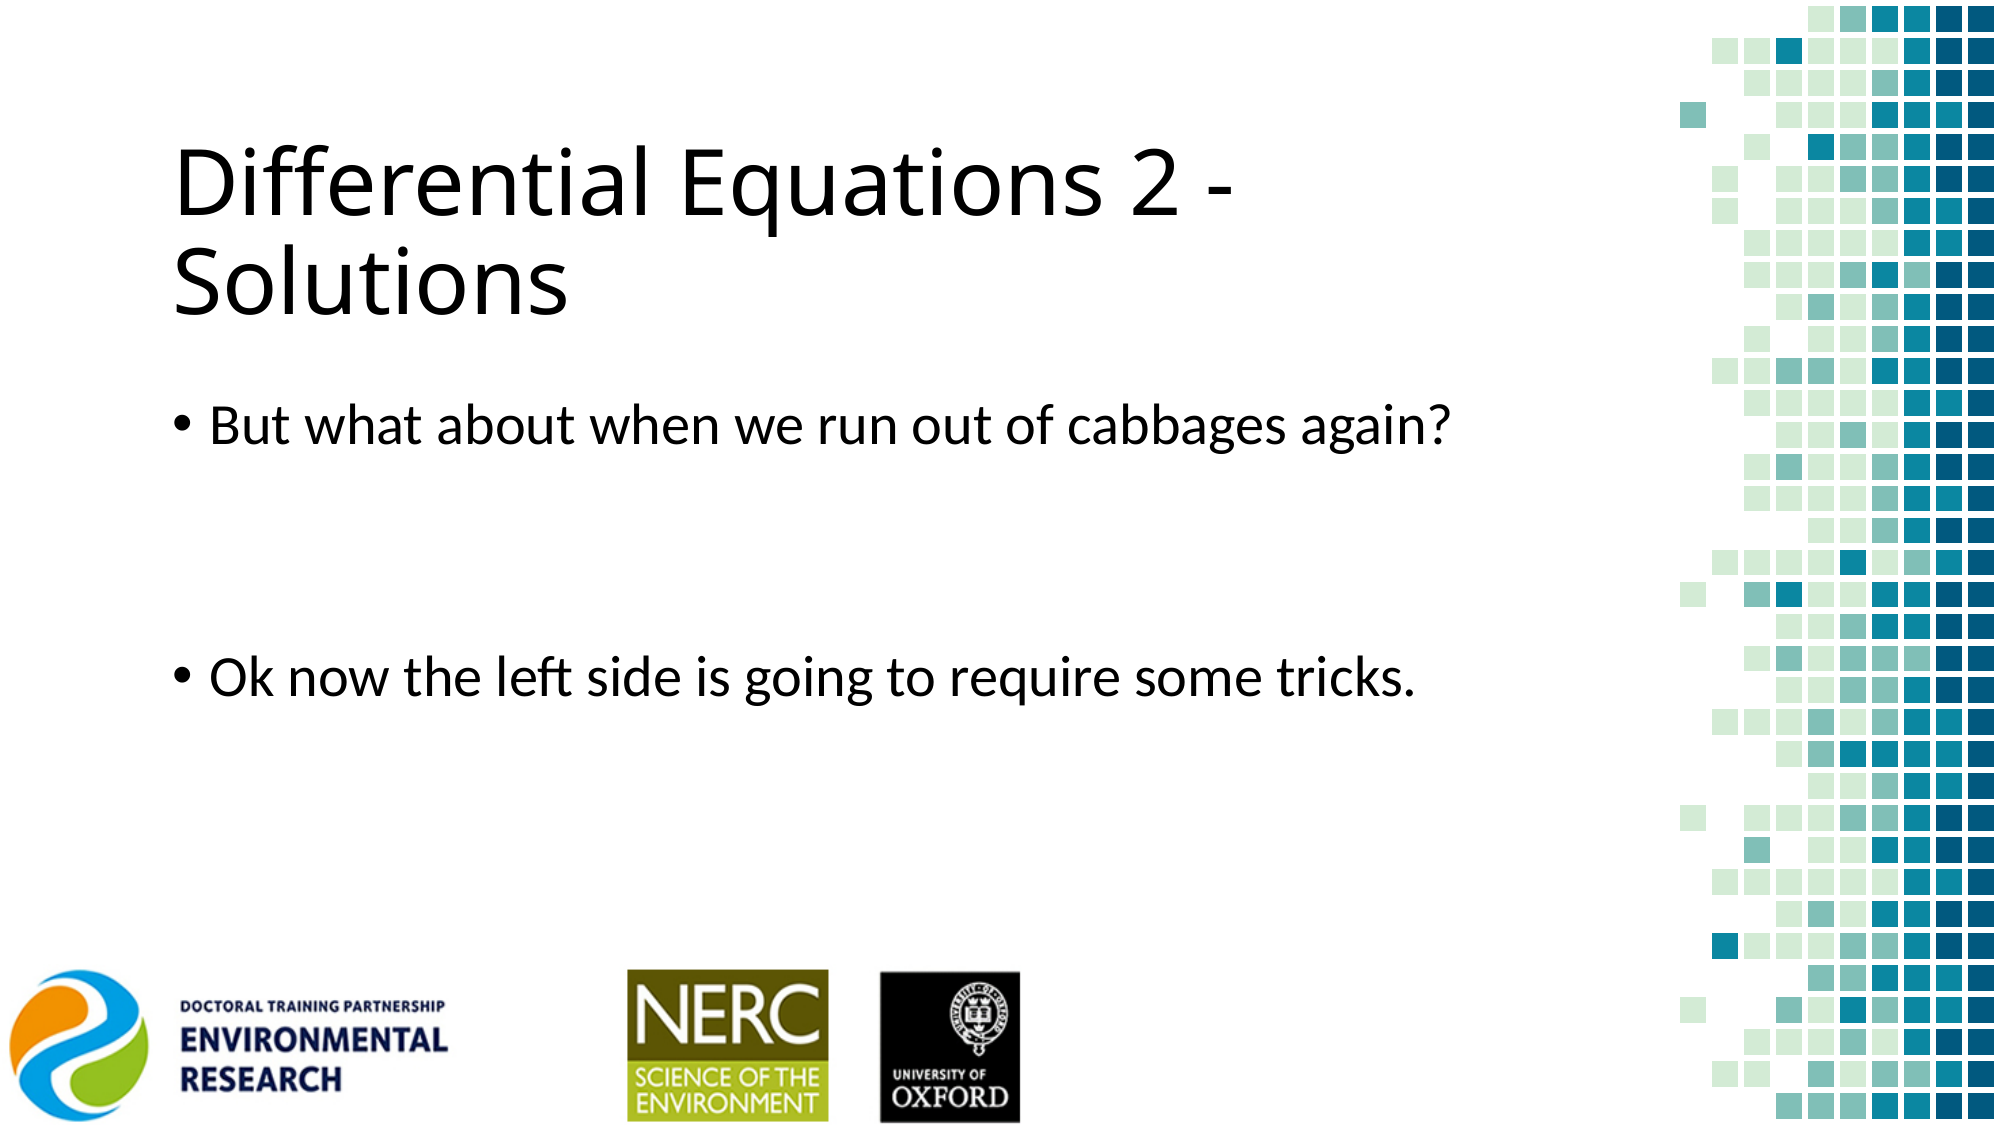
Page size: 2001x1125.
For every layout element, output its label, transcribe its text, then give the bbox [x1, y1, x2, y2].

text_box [0, 964, 1676, 1125]
title Differential Equations 2 - Solutions [157, 161, 1636, 350]
